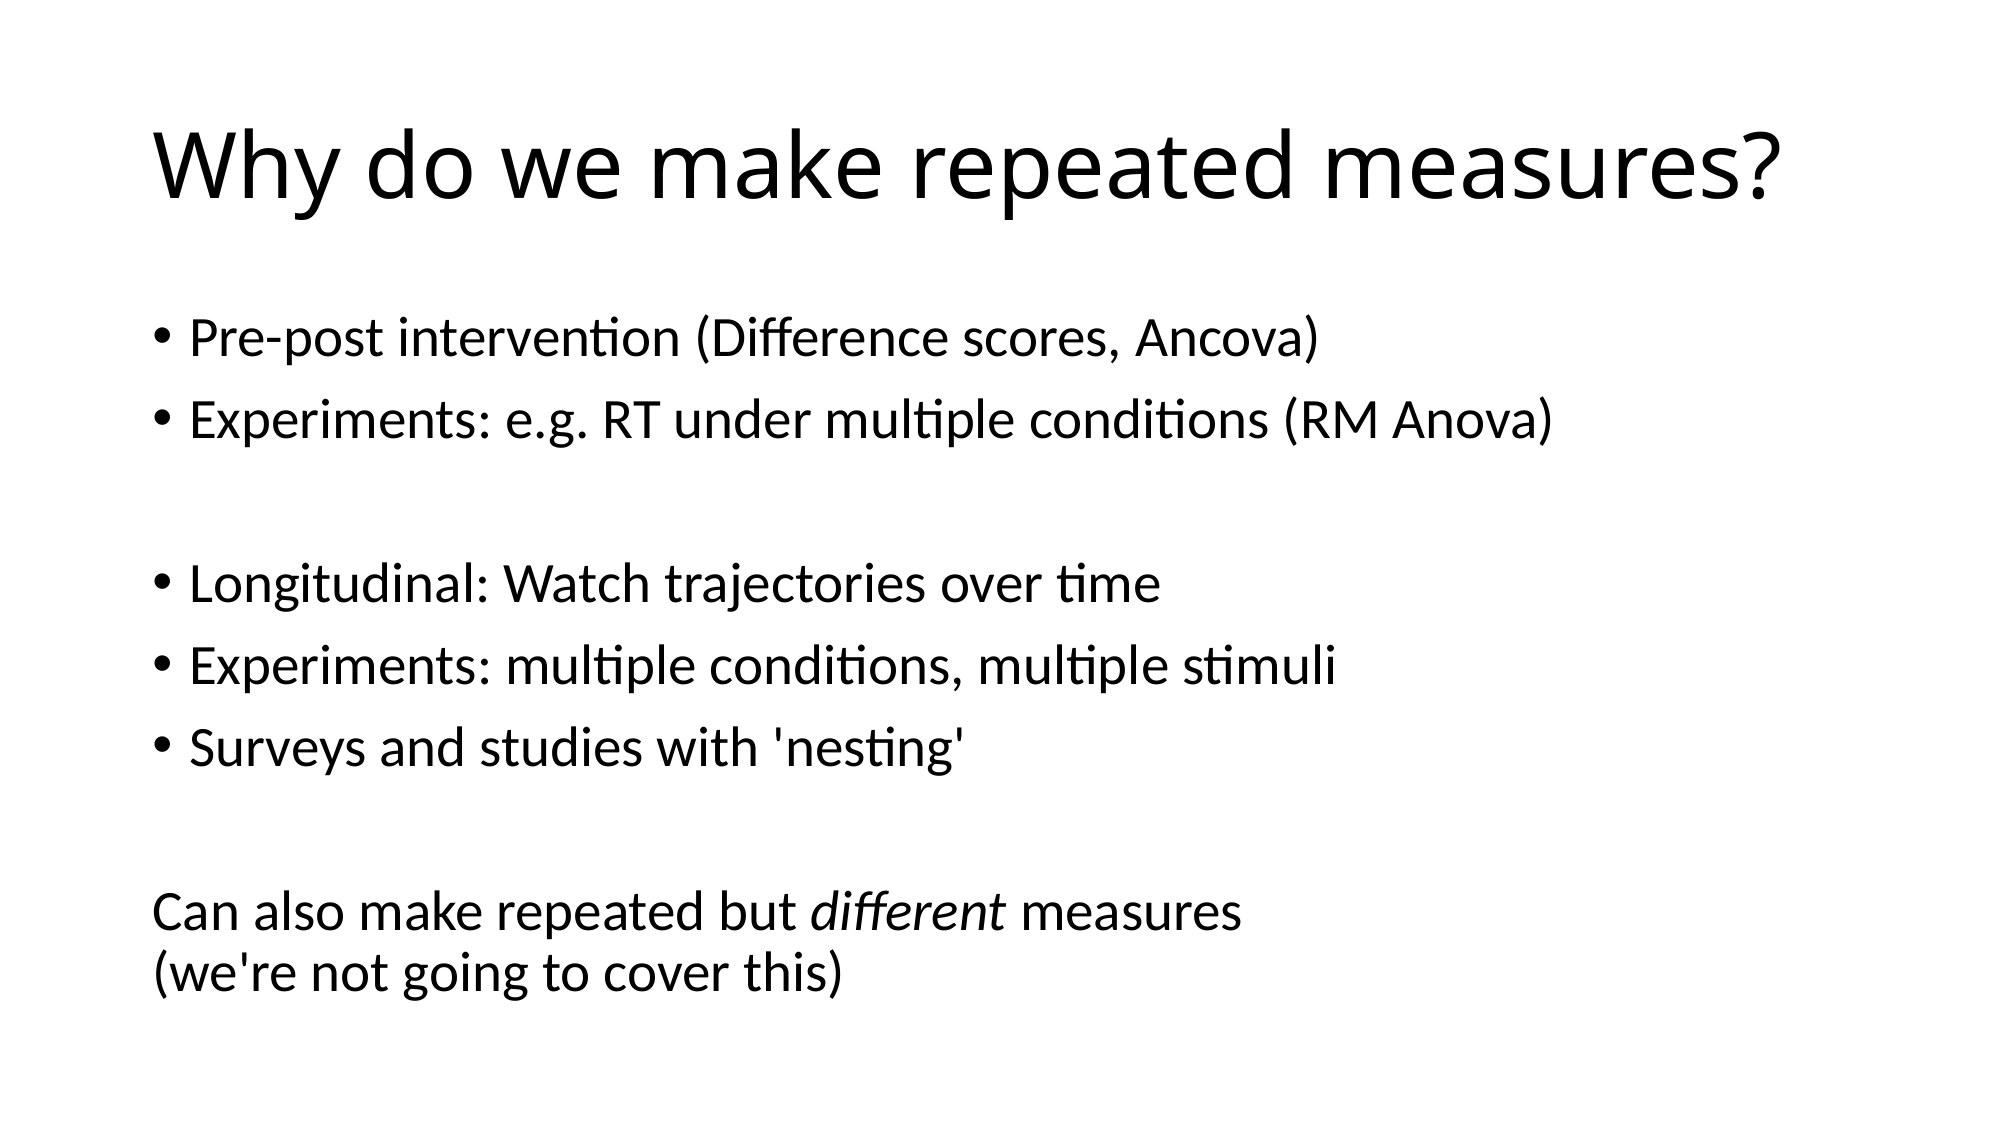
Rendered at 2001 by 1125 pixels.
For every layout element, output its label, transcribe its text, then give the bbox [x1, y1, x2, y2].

title Why do we make repeated measures? [137, 59, 1863, 278]
list Pre-post intervention (Difference scores, Ancova) Experiments: e.g. RT under multiple conditions (RM Anova) Longitudinal: Watch trajectories over time Experiments: multiple conditions, multiple stimuli Surveys and studies with 'nesting' Can also make repeated but different measures (we're not going to cover this) [137, 299, 1863, 1014]
